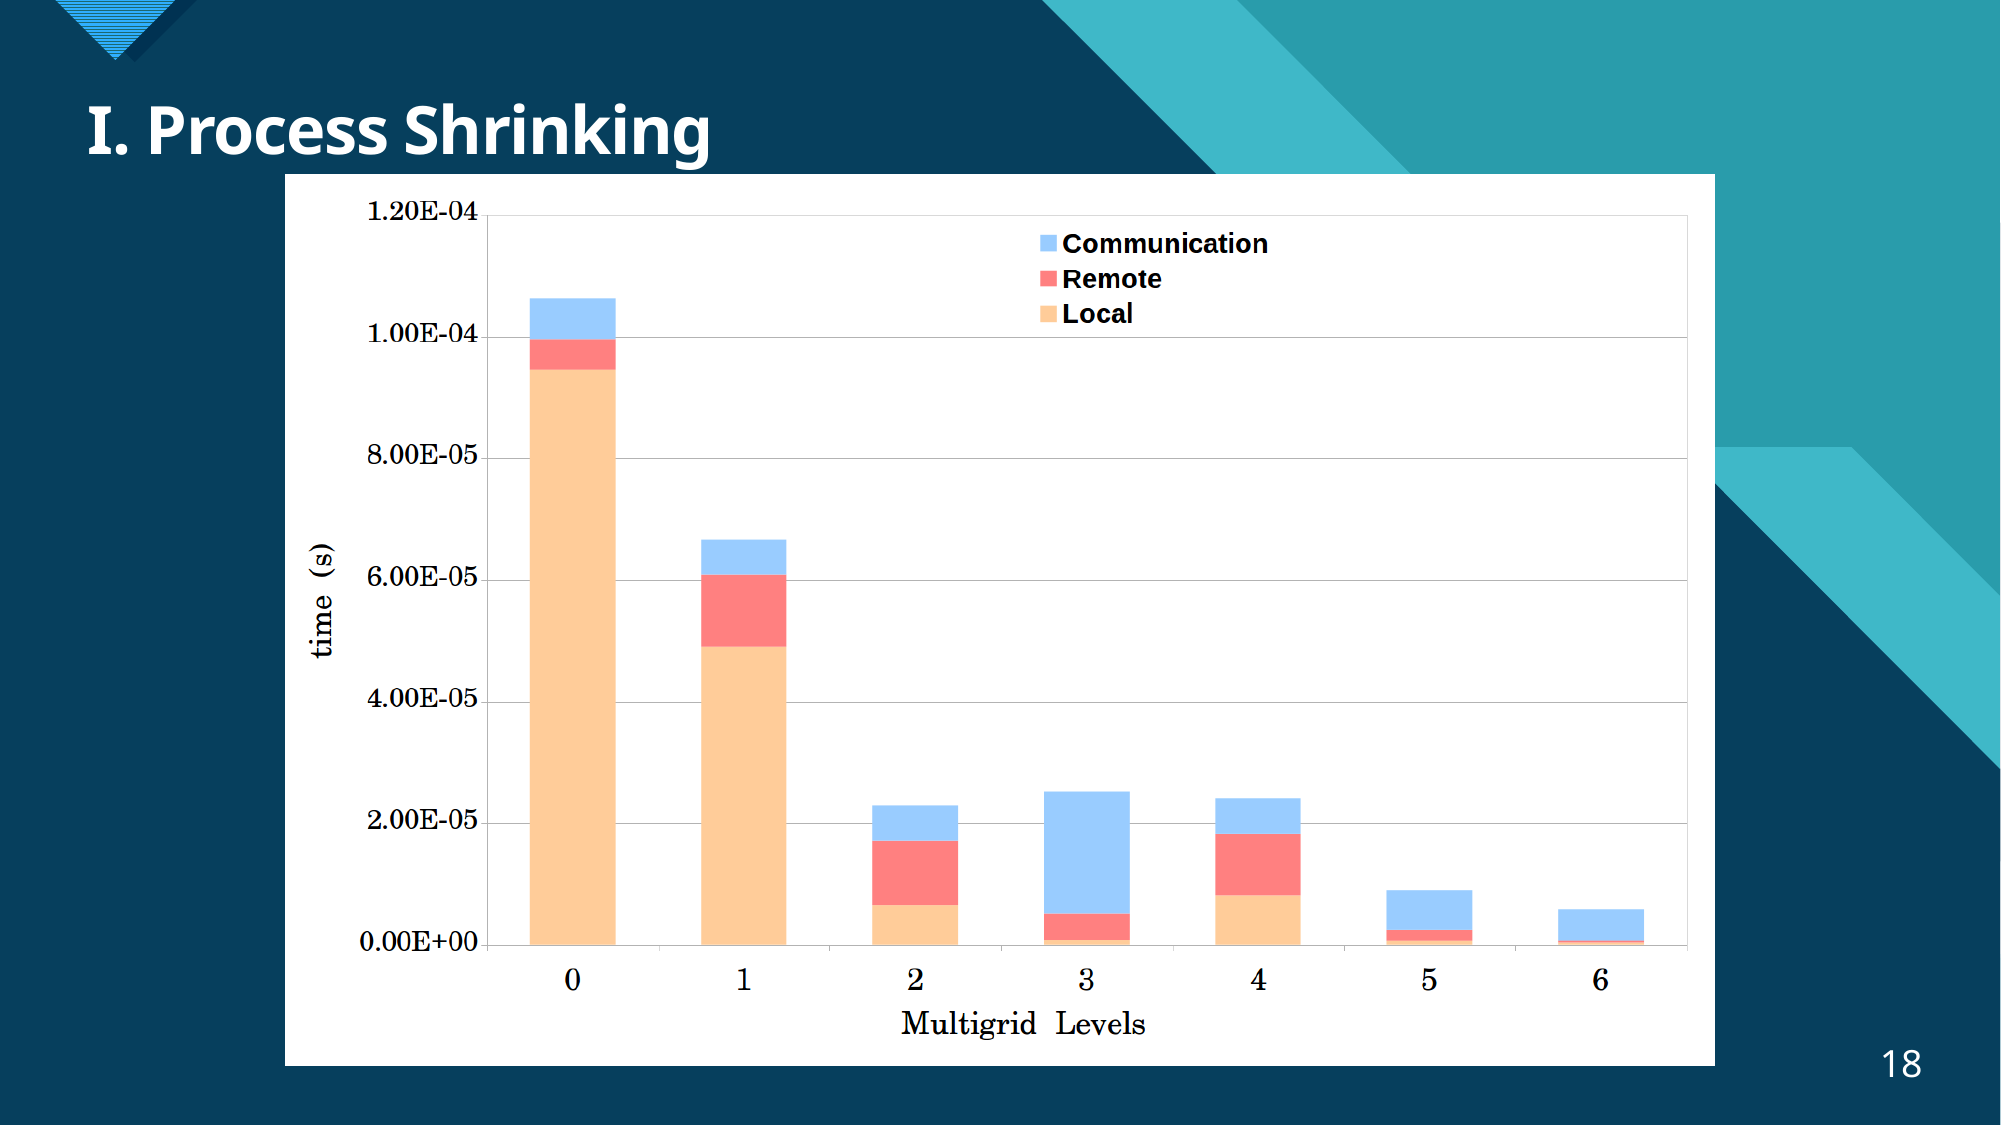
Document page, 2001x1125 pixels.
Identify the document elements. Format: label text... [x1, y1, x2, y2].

slide_number 18 [1845, 1035, 1938, 1096]
title I. Process Shrinking [72, 89, 1913, 177]
picture [286, 174, 1715, 1065]
